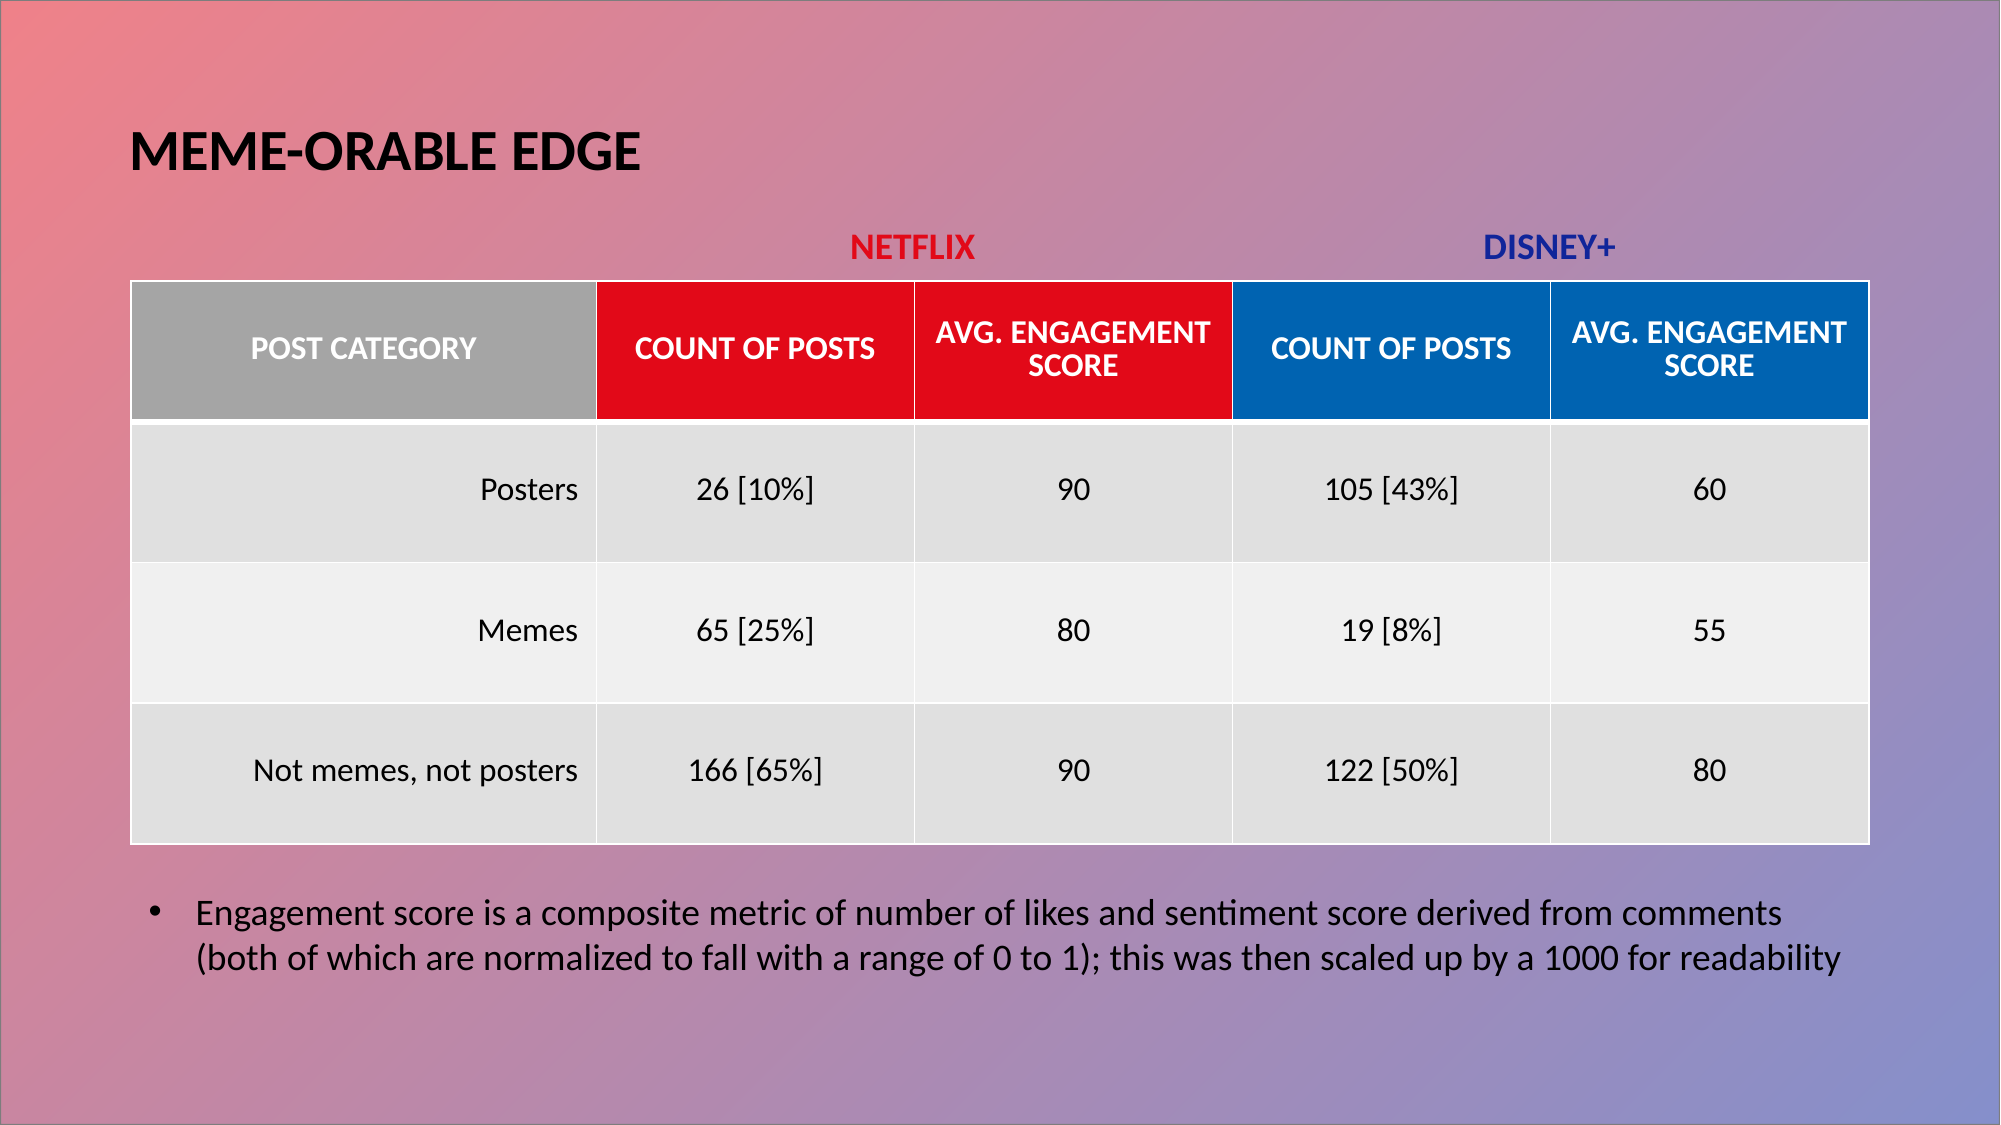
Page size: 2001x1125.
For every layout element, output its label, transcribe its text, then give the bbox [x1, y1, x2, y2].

table_cell 166 [65%] [597, 704, 914, 843]
table_cell 105 [43%] [1233, 425, 1550, 562]
text_box NETFLIX [753, 214, 1073, 275]
text_box [0, 0, 2000, 1125]
text_box Engagement score is a composite metric of number of likes and sentiment score derived from comments (both of which are normalized to fall with a range of 0 to 1); this was then scaled up by a 1000 for readability [133, 881, 1862, 986]
table_header AVG. ENGAGEMENT SCORE [1551, 282, 1868, 419]
table_cell Posters [132, 425, 596, 562]
table_header COUNT OF POSTS [1233, 282, 1550, 419]
text_box MEME-ORABLE EDGE [114, 104, 1886, 189]
table_cell Memes [132, 563, 596, 702]
table_cell 122 [50%] [1233, 704, 1550, 843]
table_cell 90 [915, 704, 1232, 843]
table_cell 80 [915, 563, 1232, 702]
table_cell 60 [1551, 425, 1868, 562]
table_cell 65 [25%] [597, 563, 914, 702]
table_cell 80 [1551, 704, 1868, 843]
table_header COUNT OF POSTS [597, 282, 914, 419]
table_cell 26 [10%] [597, 425, 914, 562]
table_cell Not memes, not posters [132, 704, 596, 843]
table_header POST CATEGORY [132, 282, 596, 419]
table_header AVG. ENGAGEMENT SCORE [915, 282, 1232, 419]
table_cell 90 [915, 425, 1232, 562]
table_cell 19 [8%] [1233, 563, 1550, 702]
text_box DISNEY+ [1390, 214, 1709, 275]
table_cell 55 [1551, 563, 1868, 702]
